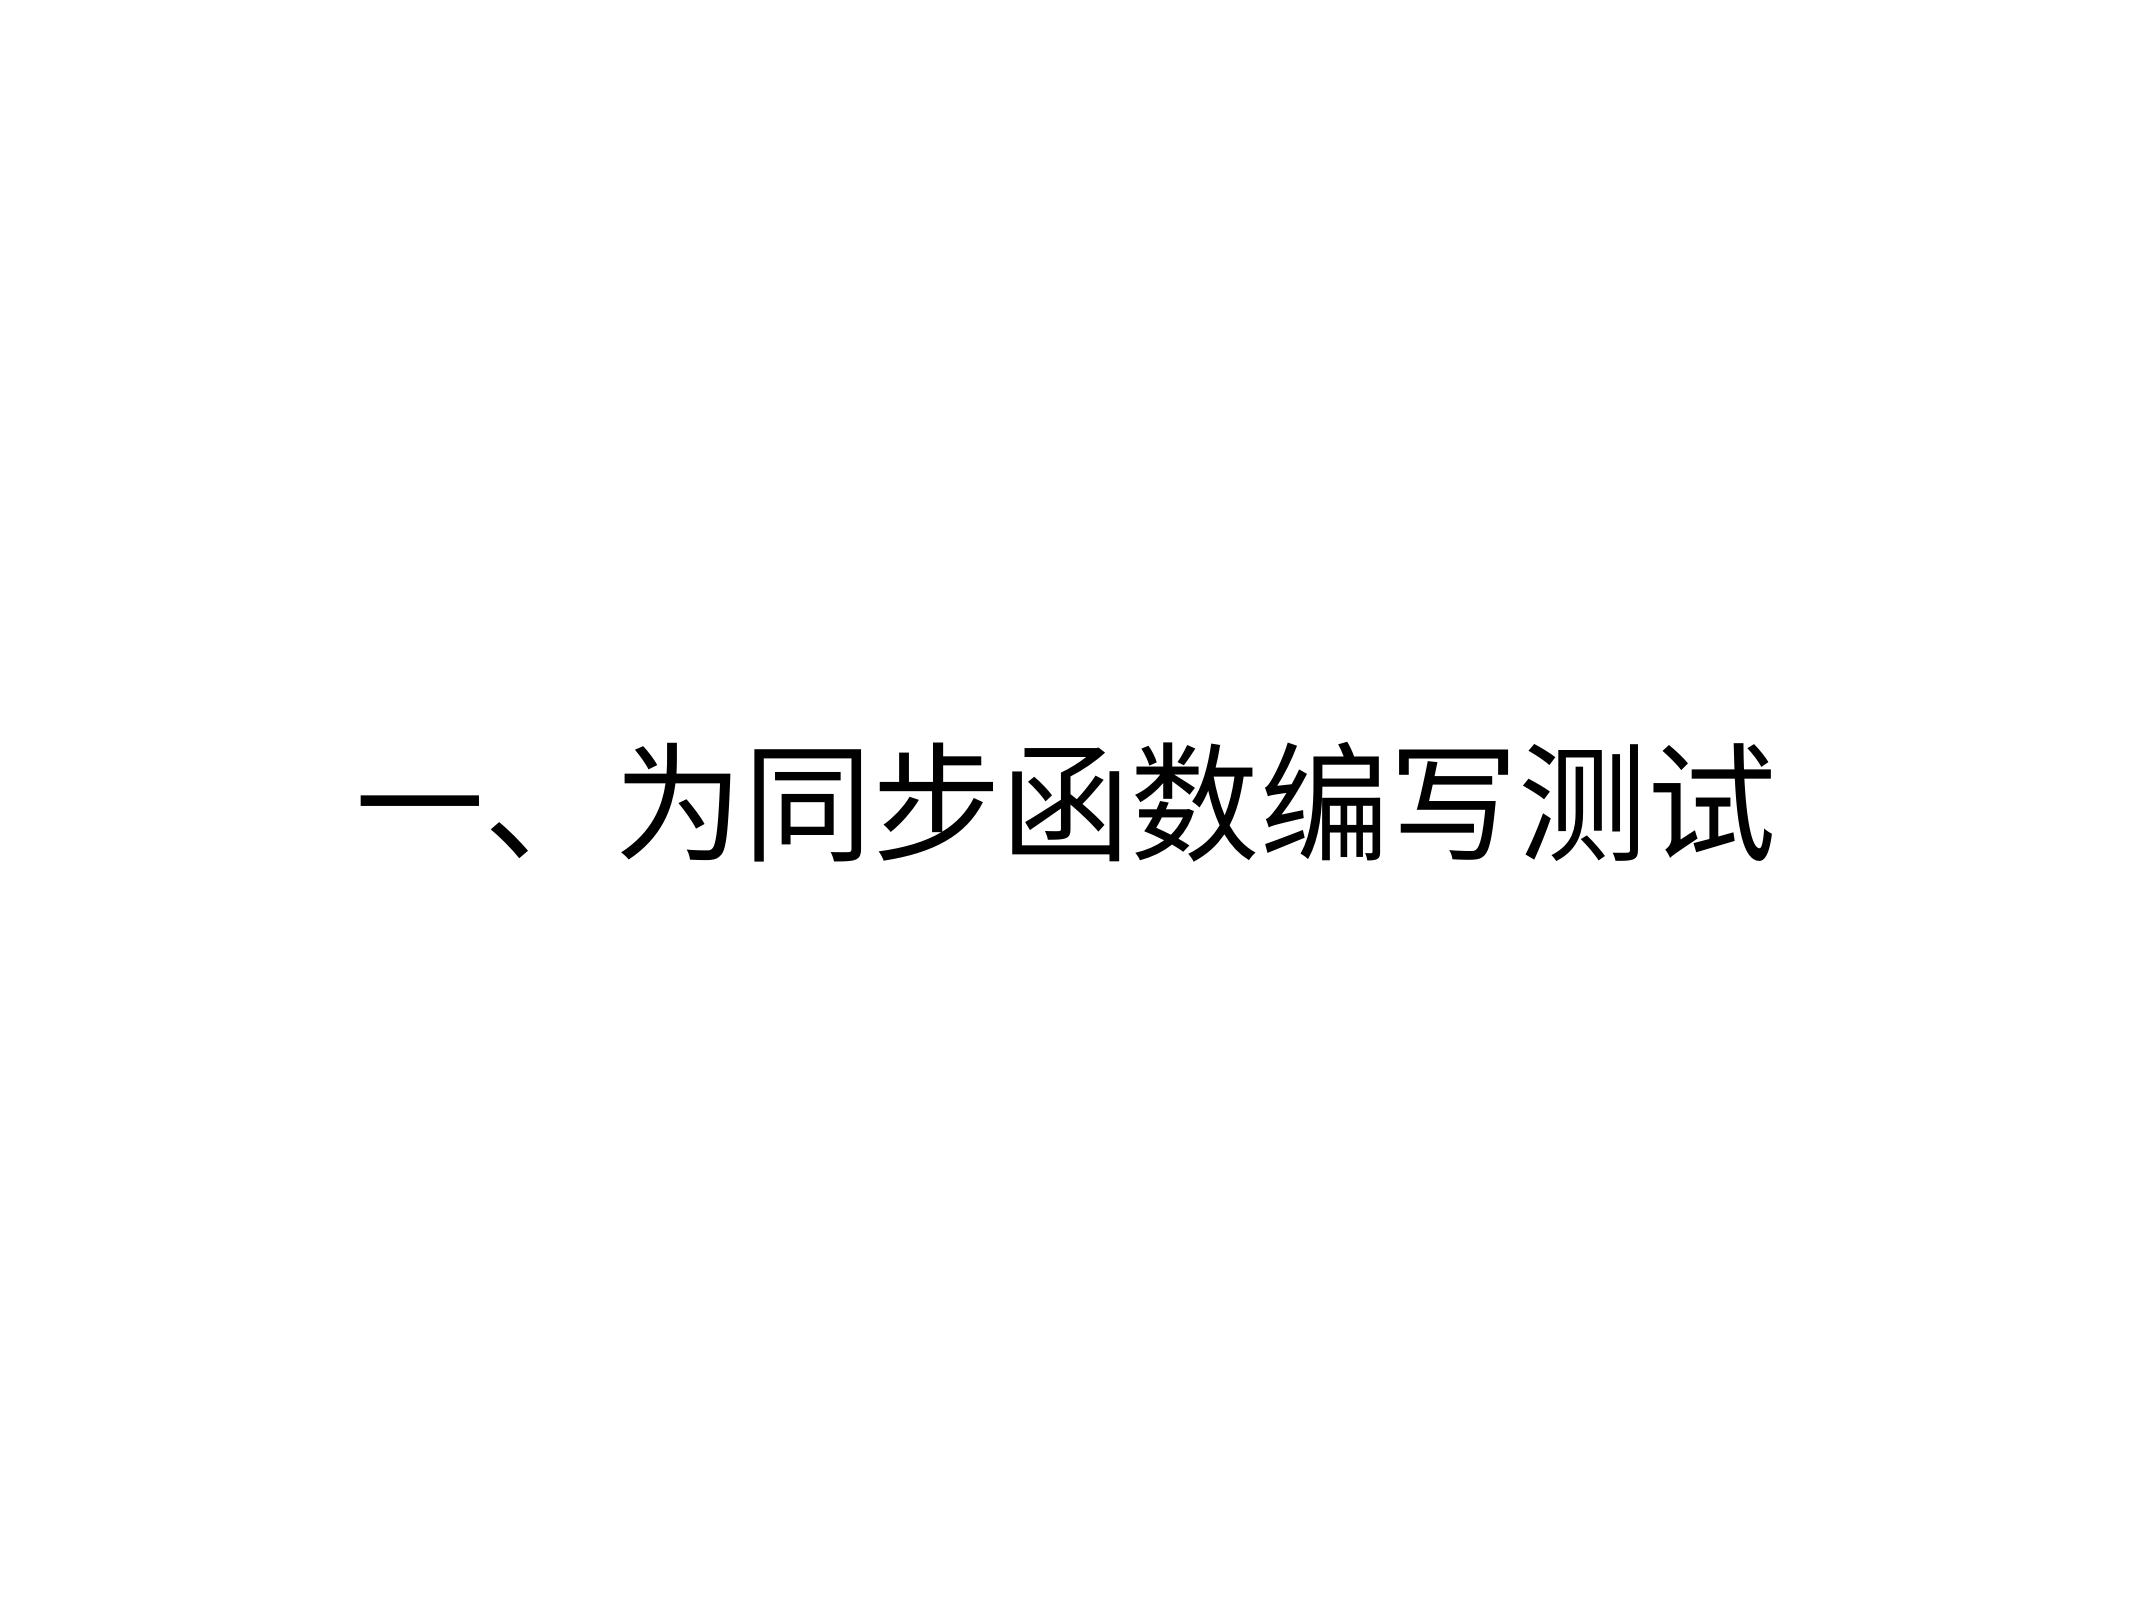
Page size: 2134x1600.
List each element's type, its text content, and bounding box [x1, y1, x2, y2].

title 一、为同步函数编写测试 [207, 528, 1926, 1072]
